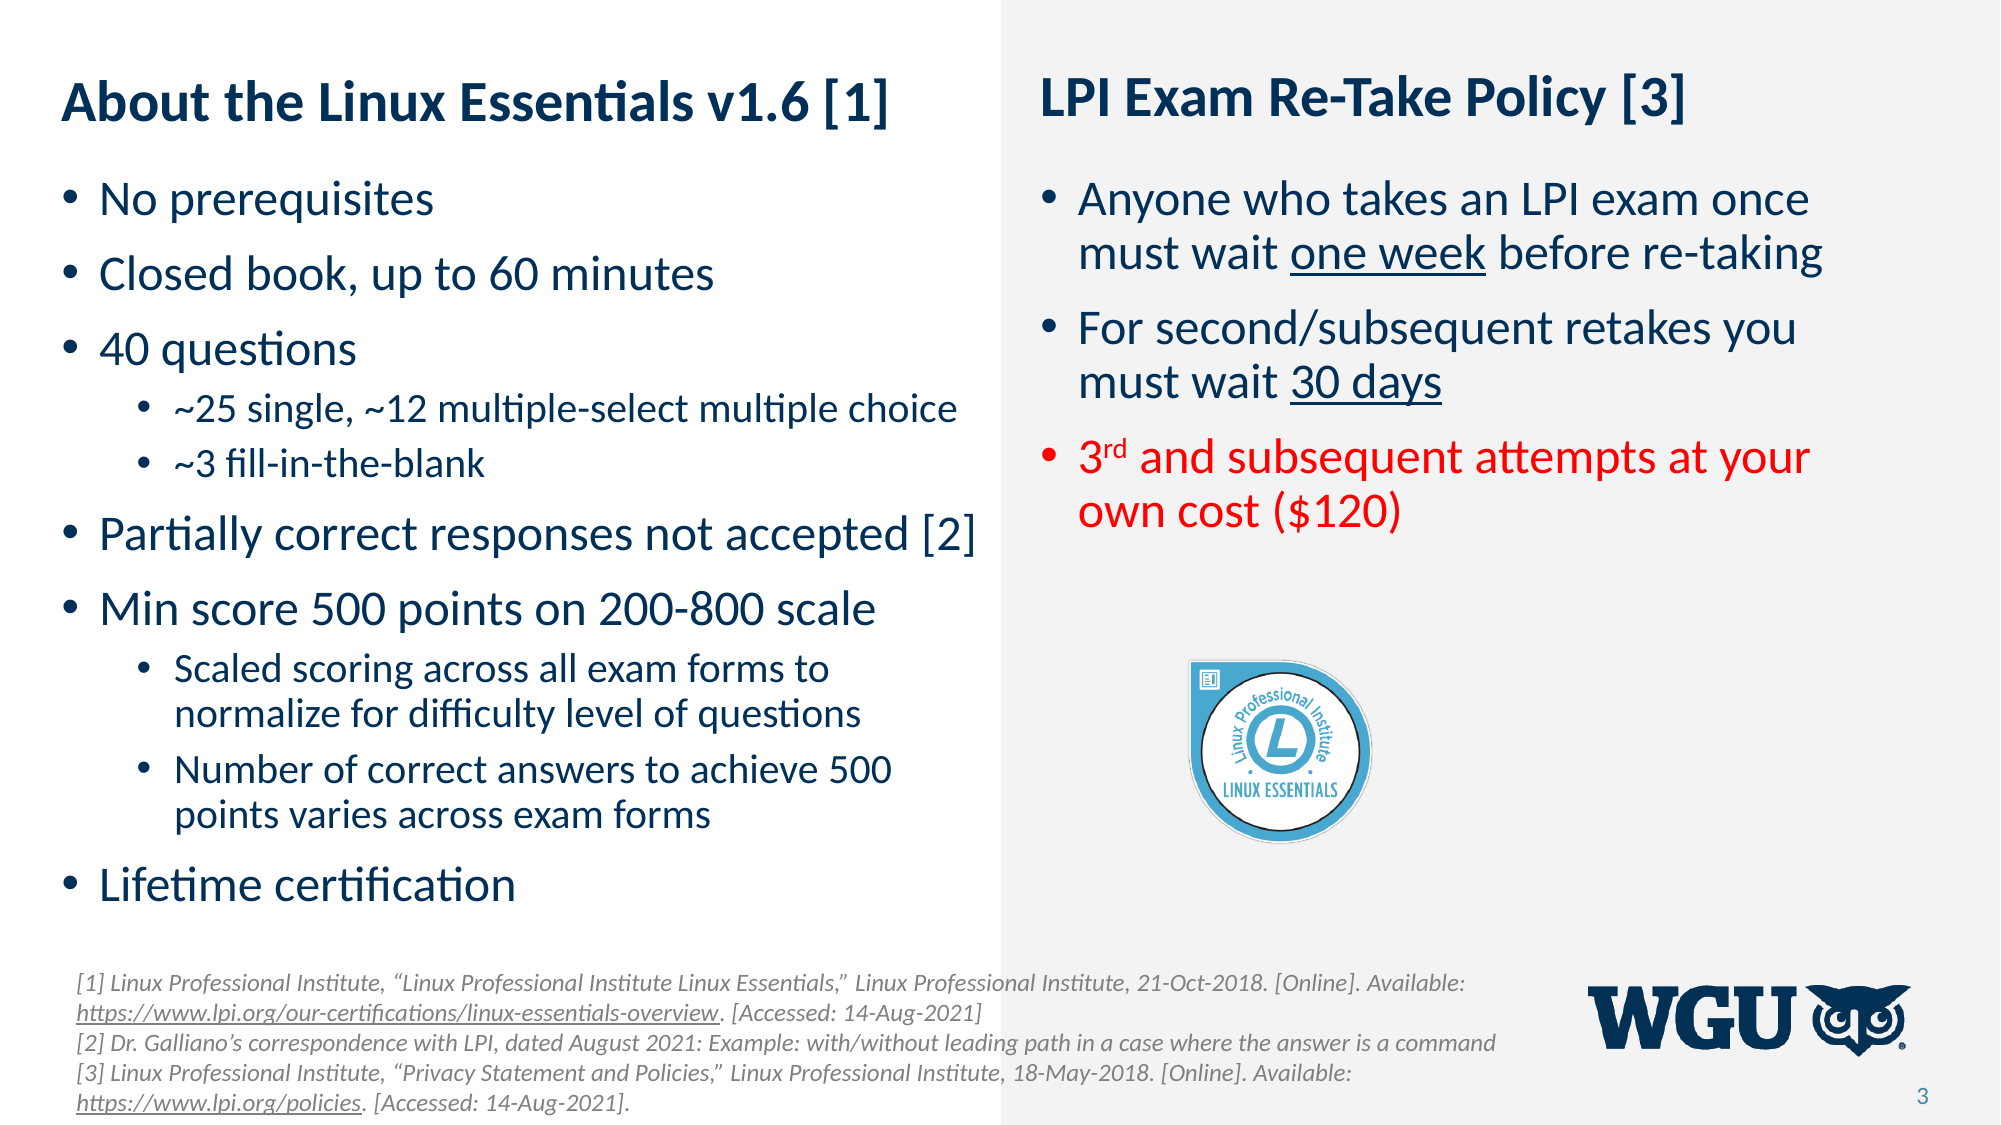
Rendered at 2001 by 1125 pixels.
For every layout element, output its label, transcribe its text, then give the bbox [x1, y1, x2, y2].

title About the Linux Essentials v1.6 [1] [46, 64, 975, 164]
slide_number 3 [1901, 1065, 2000, 1125]
picture [1187, 658, 1374, 845]
text_box Anyone who takes an LPI exam once must wait one week before re-taking For second/subsequent retakes you must wait 30 days 3rd and subsequent attempts at your own cost ($120) [1025, 164, 1902, 749]
list No prerequisites Closed book, up to 60 minutes 40 questions ~25 single, ~12 multiple-select multiple choice ~3 fill-in-the-blank Partially correct responses not accepted [2] Min score 500 points on 200-800 scale Scaled scoring across all exam forms to normalize for difficulty level of questions Number of correct answers to achieve 500 points varies across exam forms Lifetime certification [46, 164, 1000, 884]
picture [1586, 984, 1912, 1057]
text_box LPI Exam Re-Take Policy [3] [1025, 58, 1858, 159]
text_box [1] Linux Professional Institute, “Linux Professional Institute Linux Essentials,” Linux Professional Institute, 21-Oct-2018. [Online]. Available: https://www.lpi.org/our-certifications/linux-essentials-overview. [Accessed: 14-Aug-2021] [2] Dr. Galliano’s correspondence with LPI, dated August 2021: Example: with/without leading path in a case where the answer is a command [3] Linux Professional Institute, “Privacy Statement and Policies,” Linux Professional Institute, 18-May-2018. [Online]. Available: https://www.lpi.org/policies. [Accessed: 14-Aug-2021]. [61, 959, 1549, 1125]
